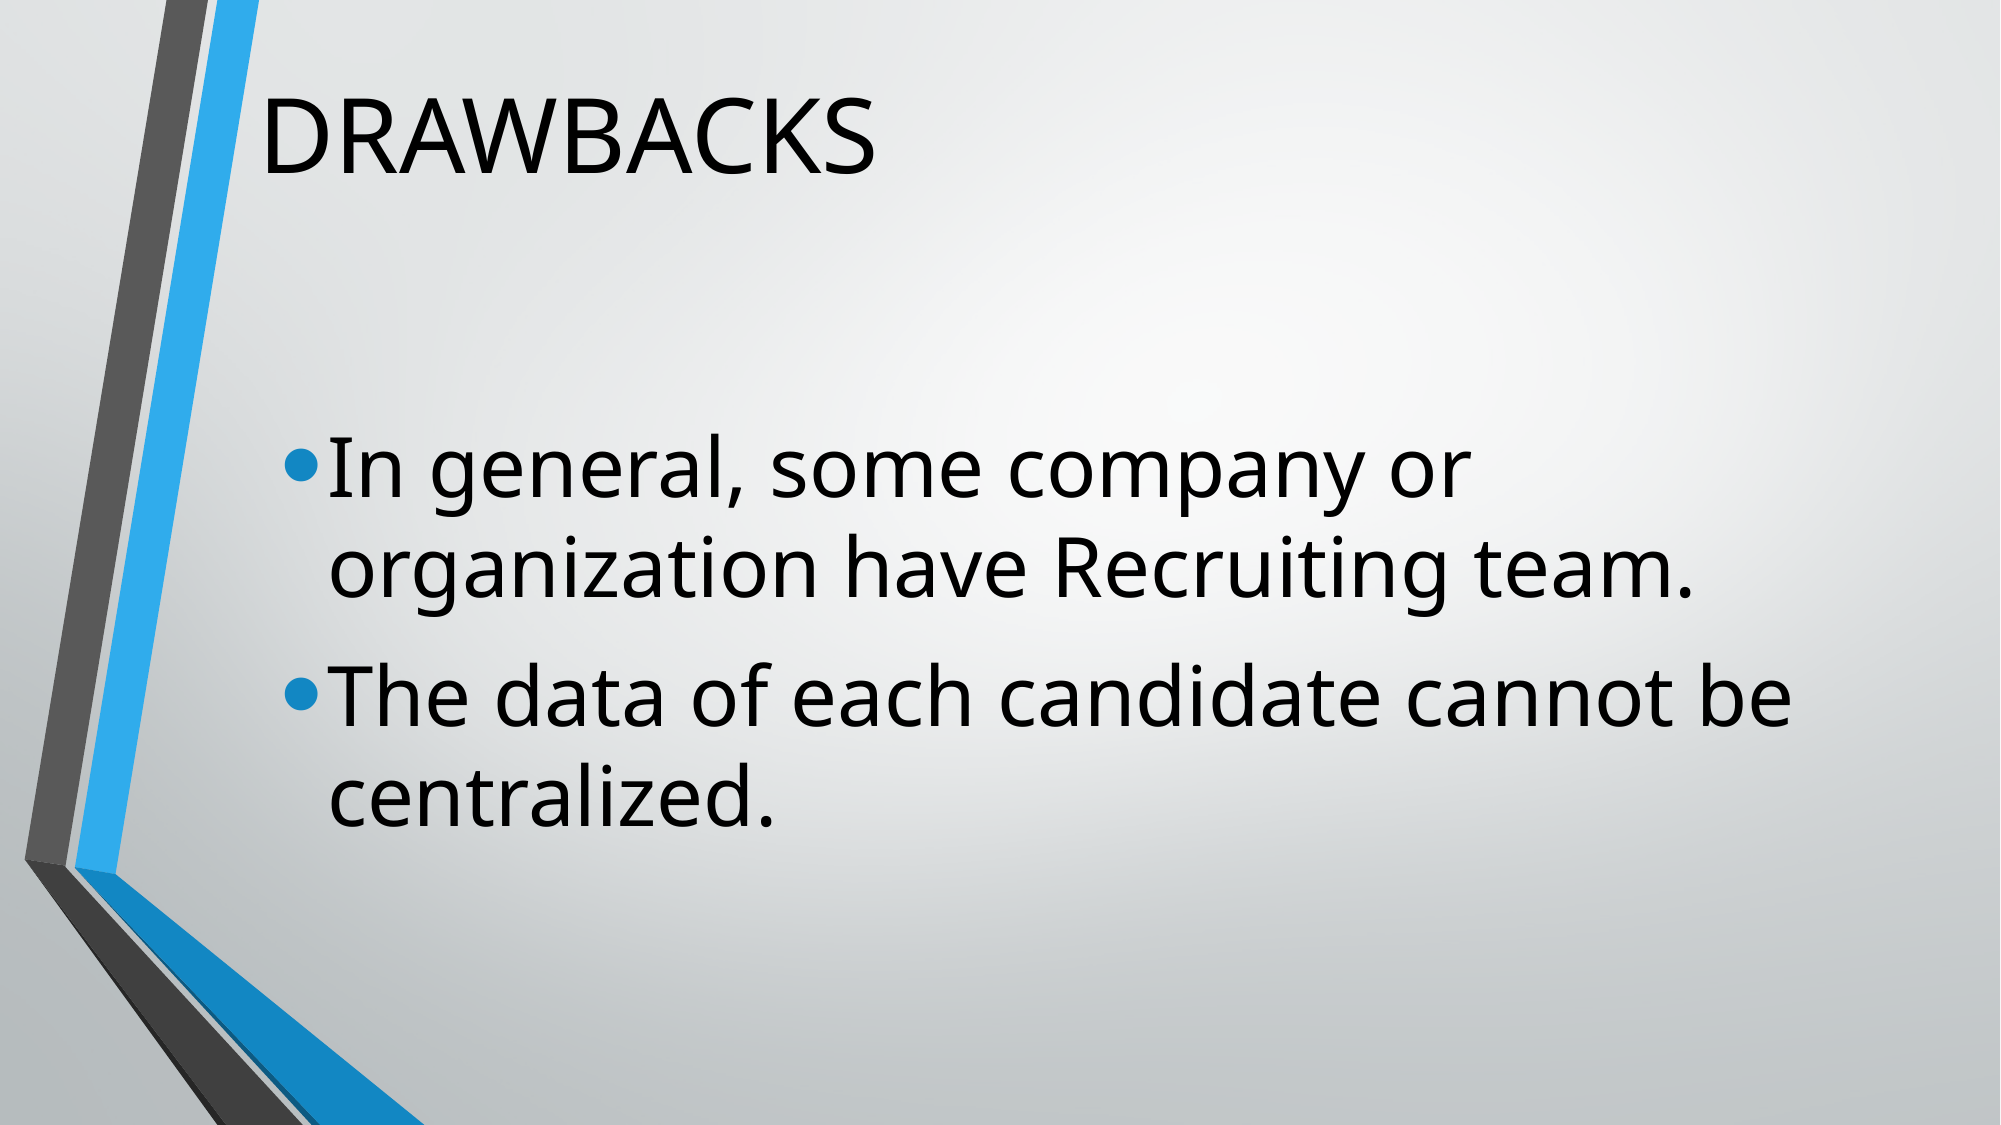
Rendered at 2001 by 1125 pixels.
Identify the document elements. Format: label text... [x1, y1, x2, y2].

title DRAWBACKS [243, 0, 1887, 263]
list In general, some company or organization have Recruiting team. The data of each candidate cannot be centralized. [265, 291, 1909, 966]
